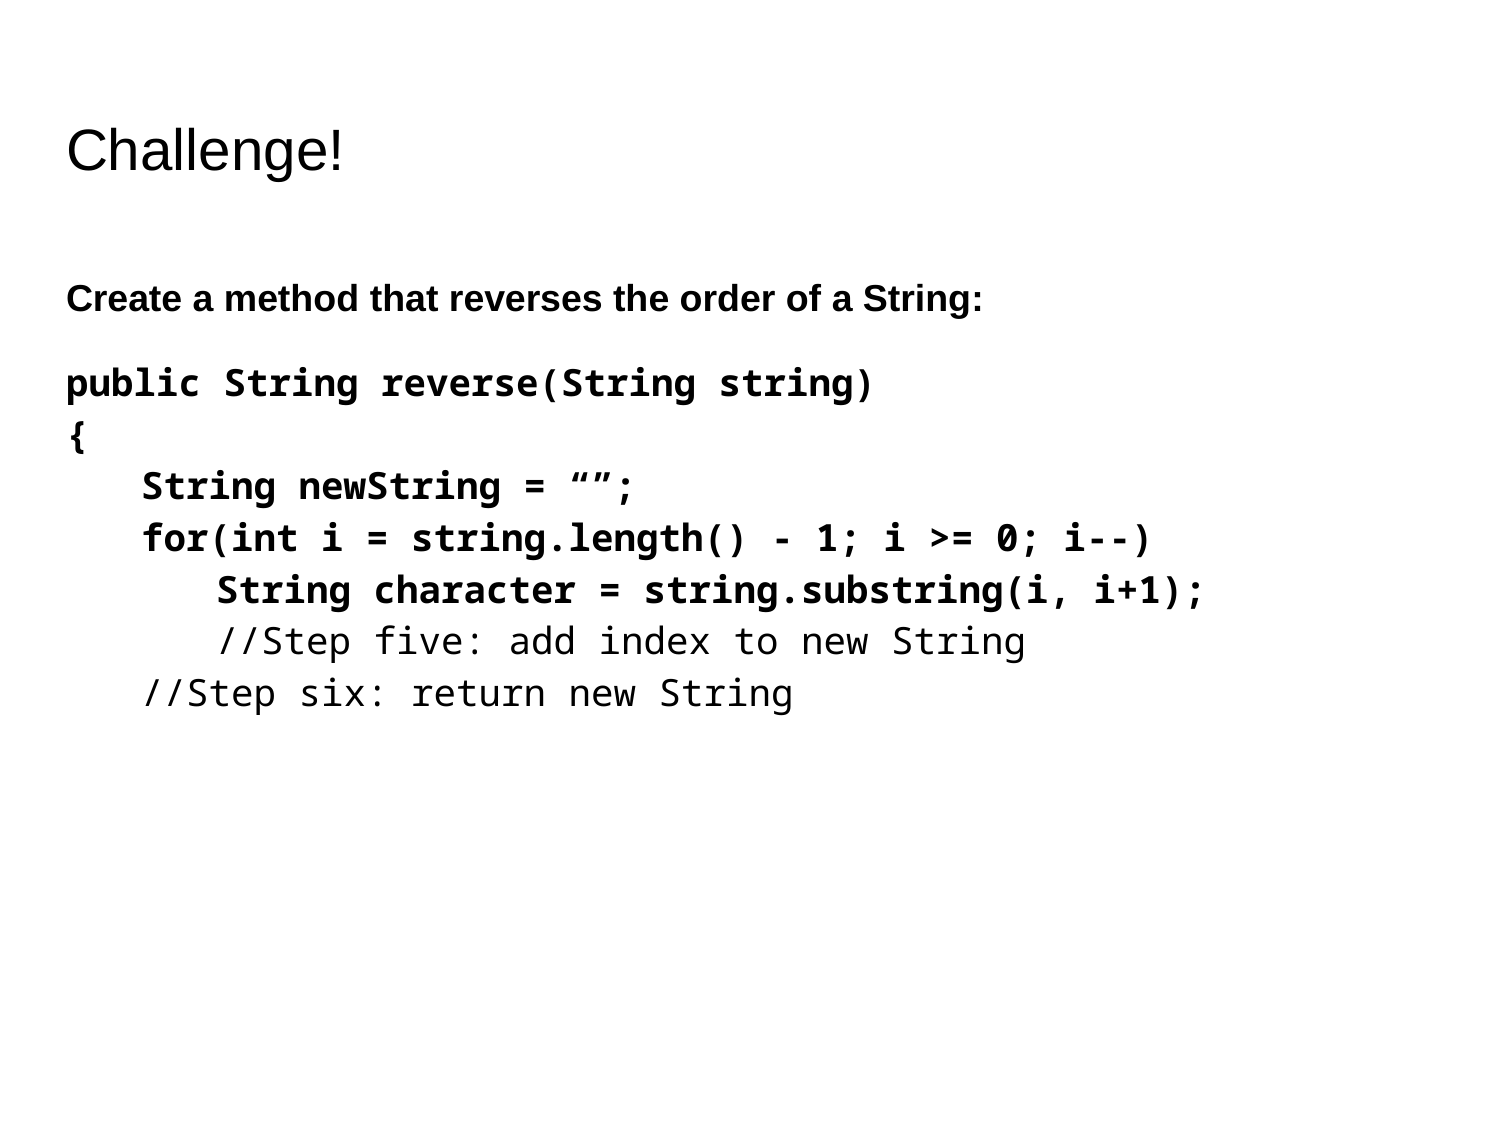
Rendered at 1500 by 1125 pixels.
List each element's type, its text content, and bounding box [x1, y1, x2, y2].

title Challenge! [51, 97, 1449, 223]
list Create a method that reverses the order of a String: public String reverse(String string) { String newString = “”; for(int i = string.length() - 1; i >= 0; i--) String character = string.substring(i, i+1); //Step five: add index to new String //Step six: return new String [51, 252, 1449, 1000]
